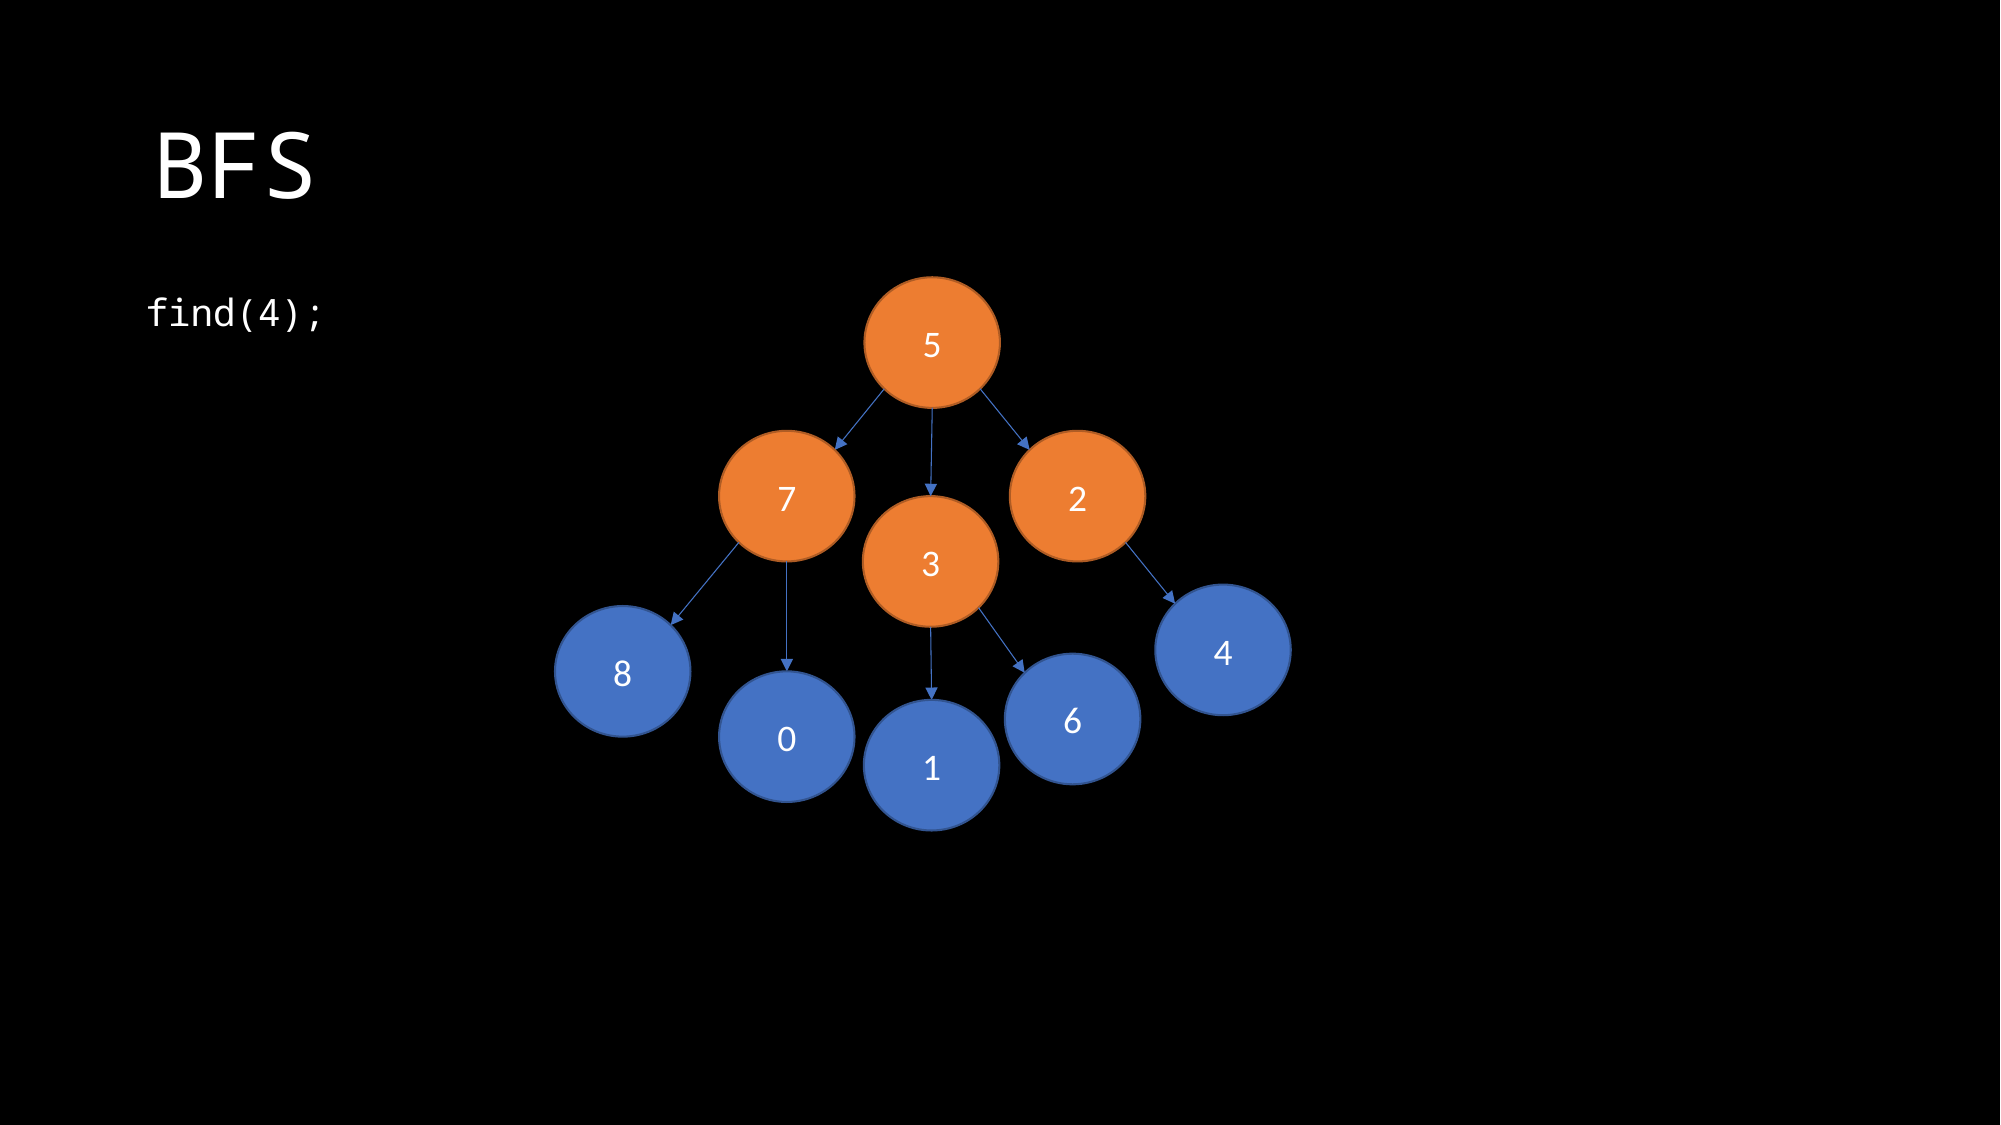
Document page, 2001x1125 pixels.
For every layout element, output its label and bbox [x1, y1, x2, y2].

text_box [553, 276, 1292, 832]
title [137, 59, 1863, 278]
text_box [130, 282, 341, 342]
